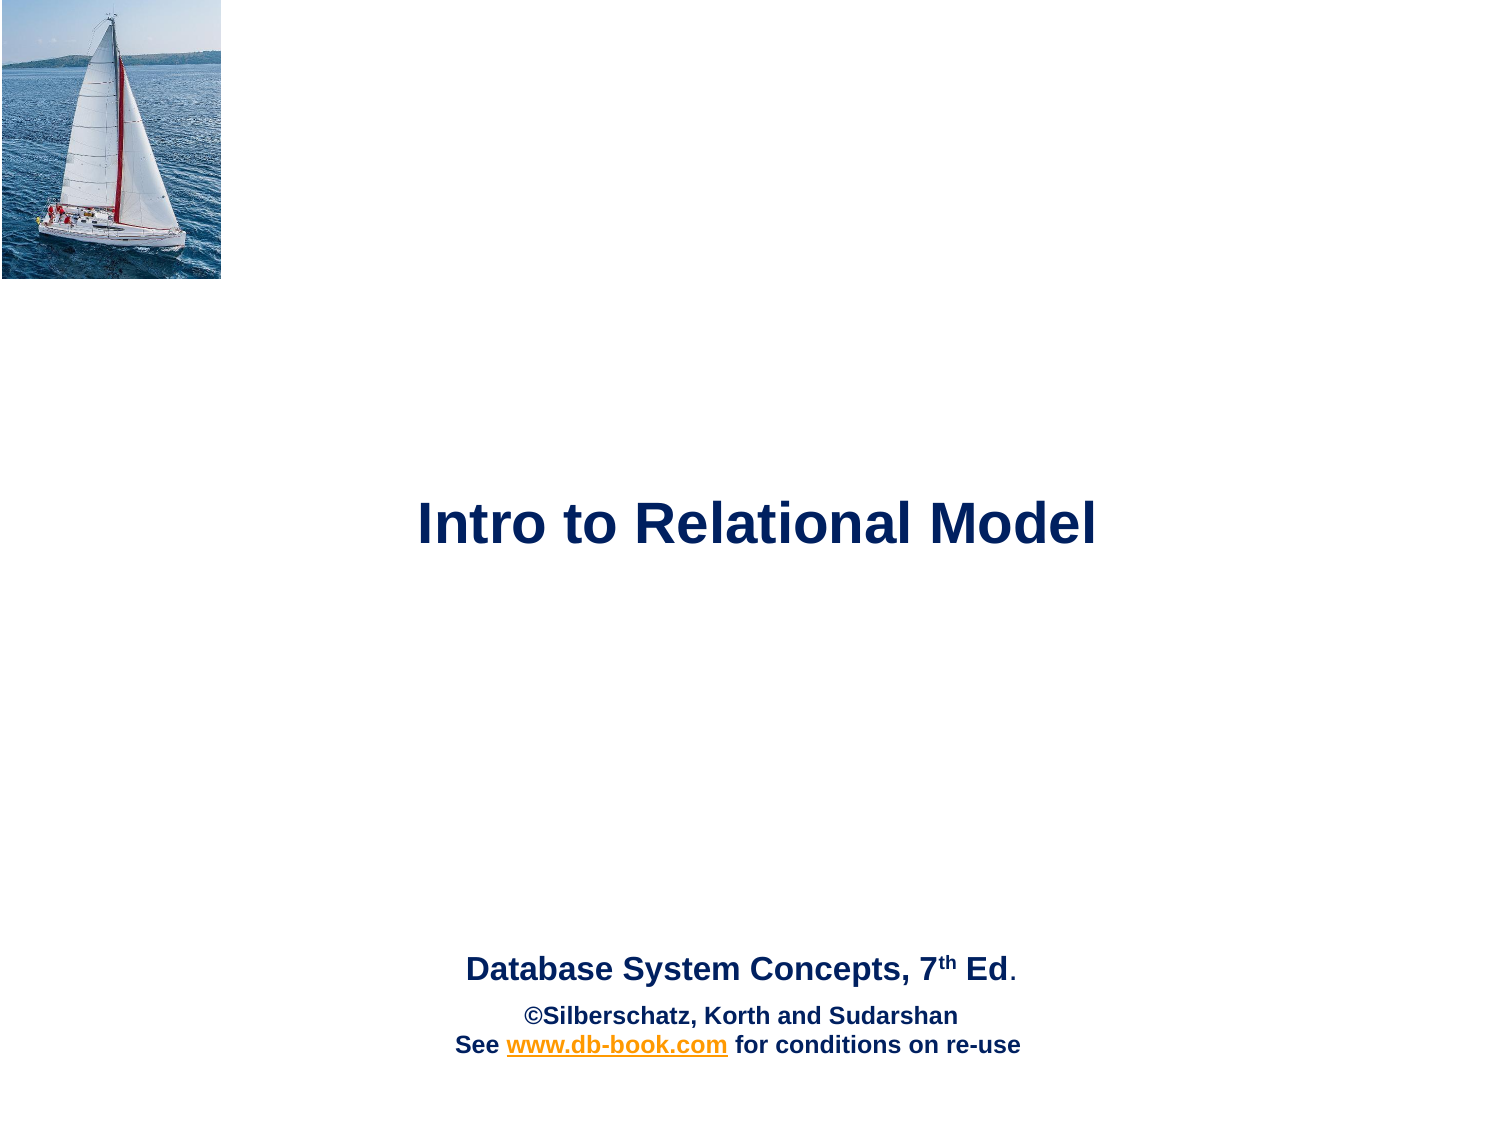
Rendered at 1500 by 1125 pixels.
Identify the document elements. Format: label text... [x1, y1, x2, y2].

title Intro to Relational Model [112, 374, 1388, 563]
picture [2, 0, 221, 279]
